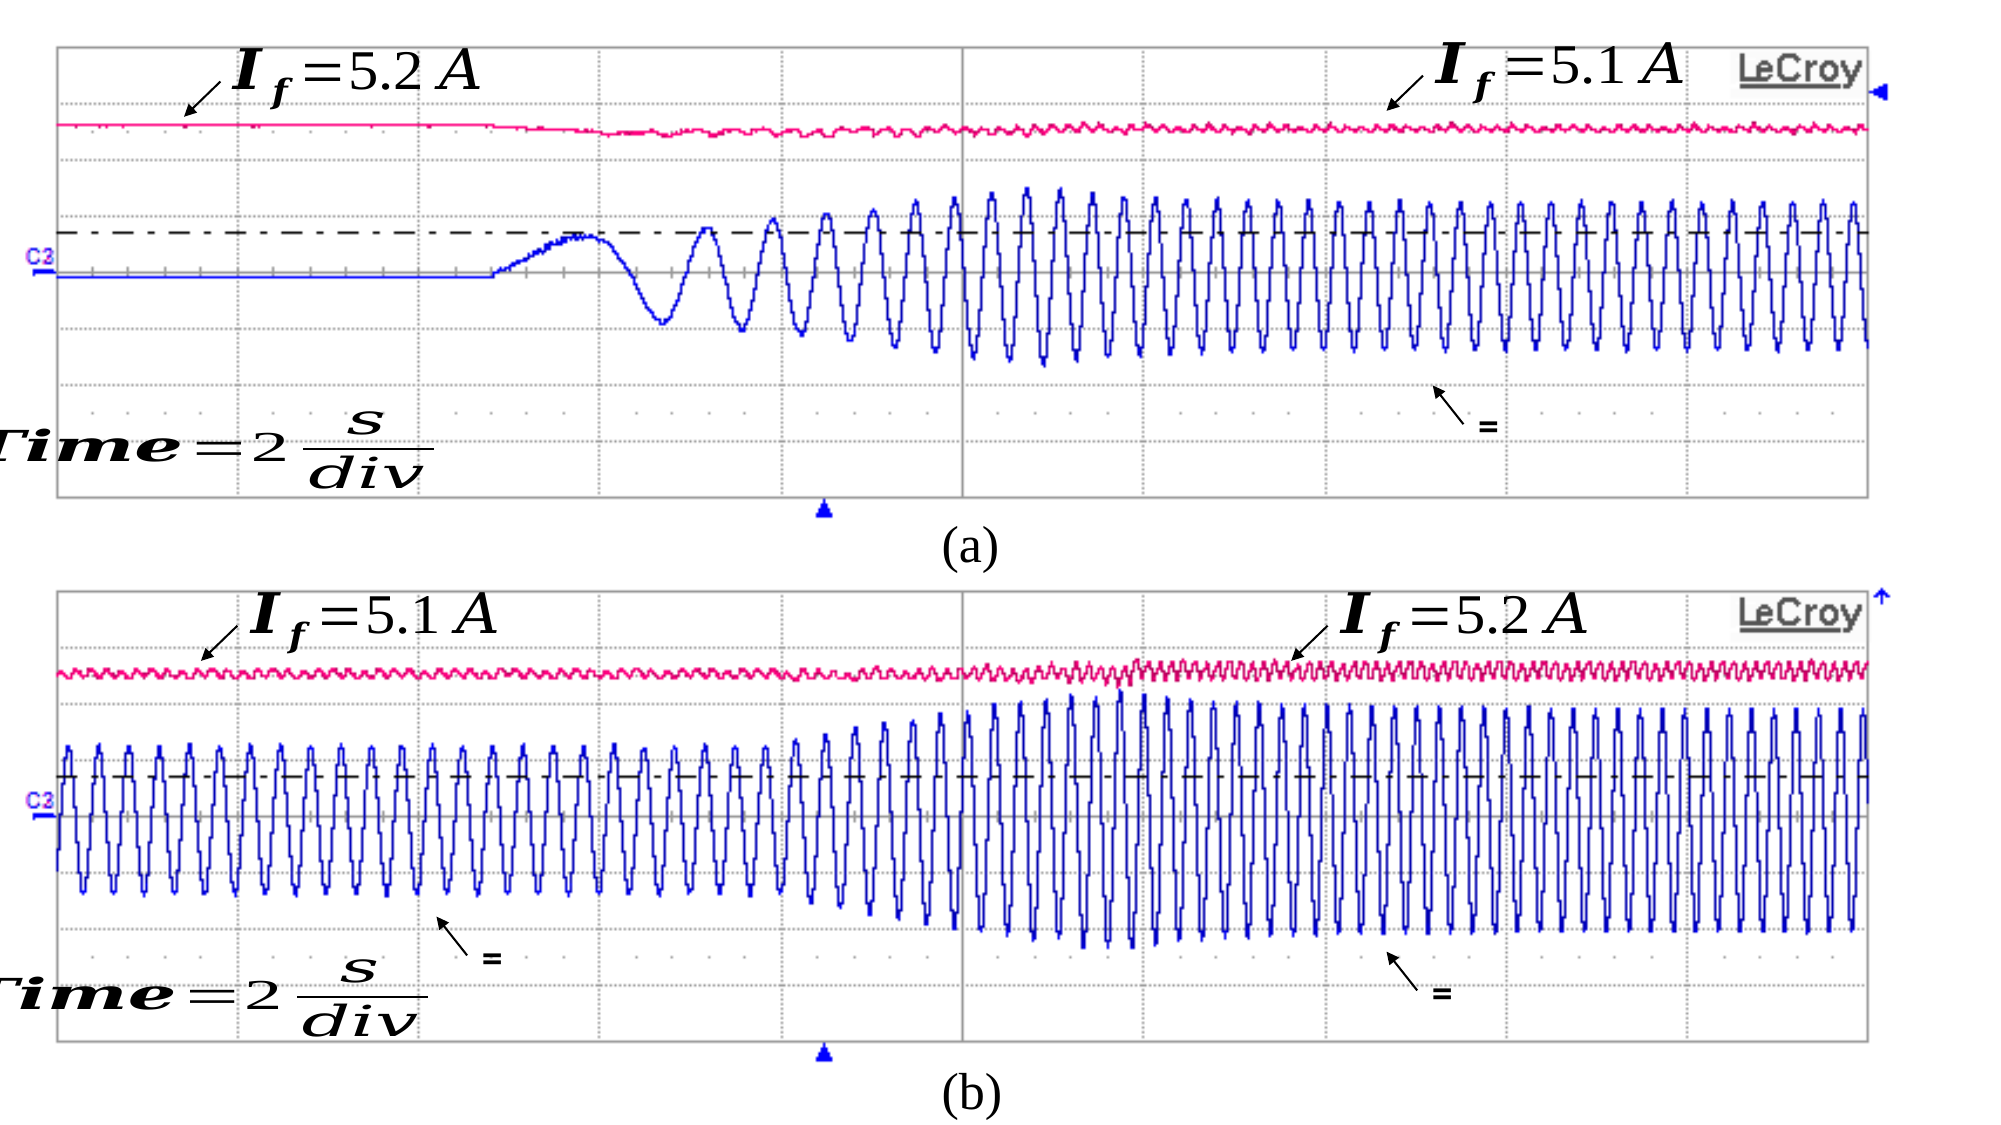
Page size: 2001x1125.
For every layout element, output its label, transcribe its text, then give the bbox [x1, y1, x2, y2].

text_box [436, 916, 468, 959]
text_box (b) [926, 1067, 1074, 1125]
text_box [1291, 625, 1328, 661]
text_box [1432, 385, 1464, 427]
picture [17, 40, 1893, 523]
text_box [183, 81, 221, 117]
picture [17, 584, 1893, 1067]
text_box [1386, 75, 1424, 111]
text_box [1386, 951, 1418, 994]
text_box (a) [926, 523, 1074, 581]
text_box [200, 625, 238, 661]
